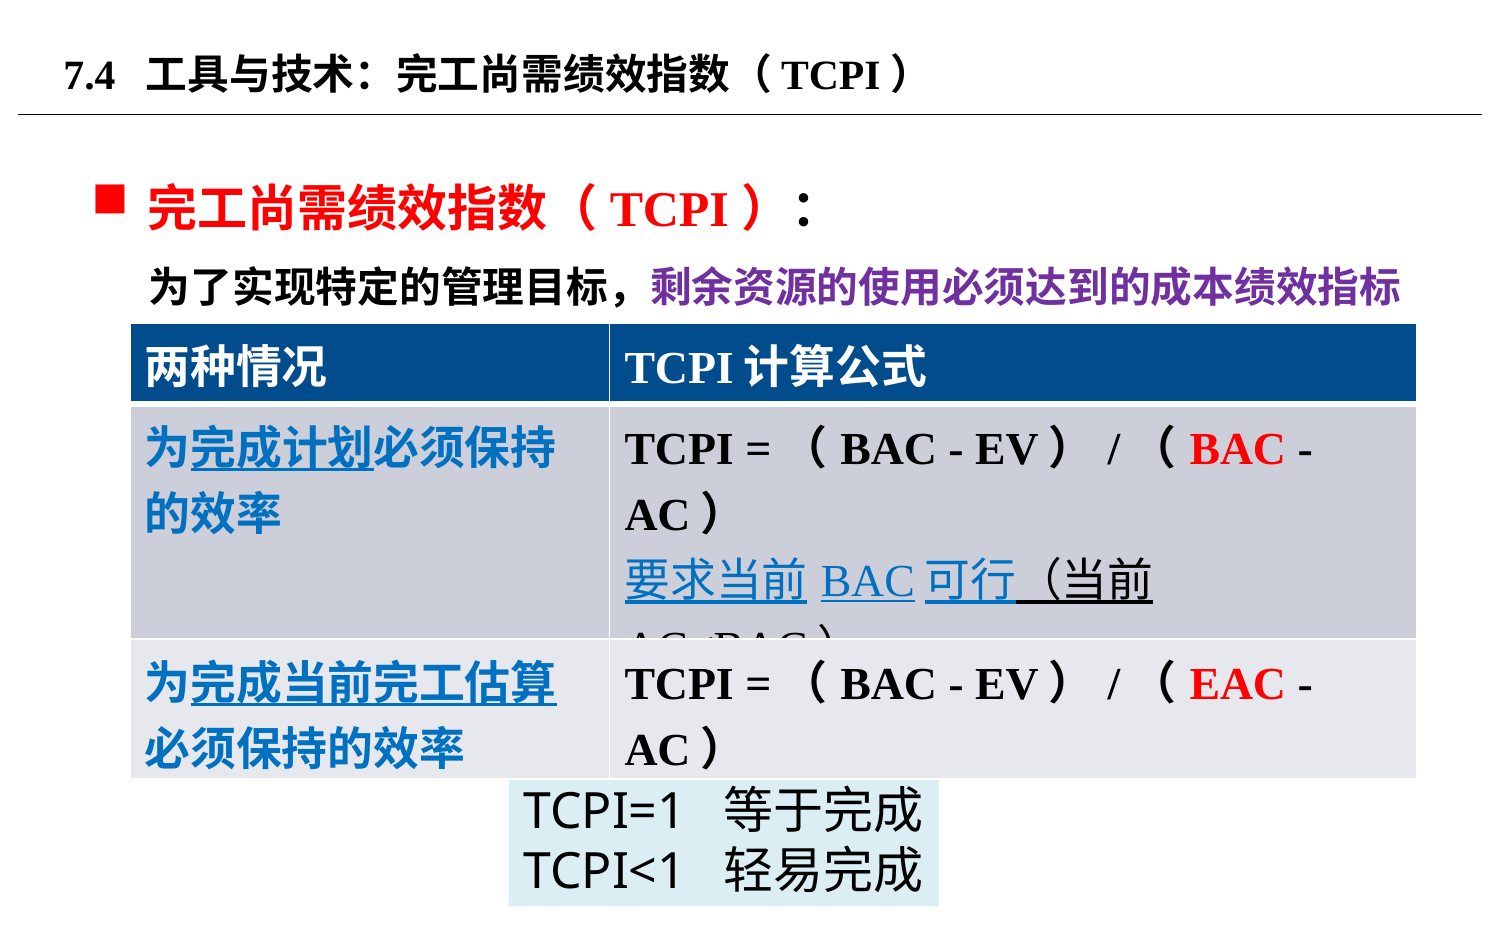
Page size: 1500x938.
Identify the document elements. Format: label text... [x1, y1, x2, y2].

table_cell TCPI =（BAC - EV）/（EAC - AC） [610, 640, 1416, 778]
table_cell 为完成当前完工估算必须保持的效率 [131, 640, 609, 778]
table_cell TCPI =（BAC - EV）/（BAC - AC） 要求当前BAC可行（当前AC<BAC） [610, 407, 1416, 638]
table_header 两种情况 [131, 324, 609, 401]
table_cell 为完成计划必须保持的效率 [131, 407, 609, 638]
table_header TCPI计算公式 [610, 324, 1416, 401]
text_box TCPI>1 难以完成 TCPI=1 等于完成 TCPI<1 轻易完成 [508, 780, 939, 907]
title 7.4 工具与技术：完工尚需绩效指数（TCPI） [48, 19, 1005, 127]
text_box 完工尚需绩效指数（TCPI）： 为了实现特定的管理目标，剩余资源的使用必须达到的成本绩效指标 [76, 138, 1471, 725]
